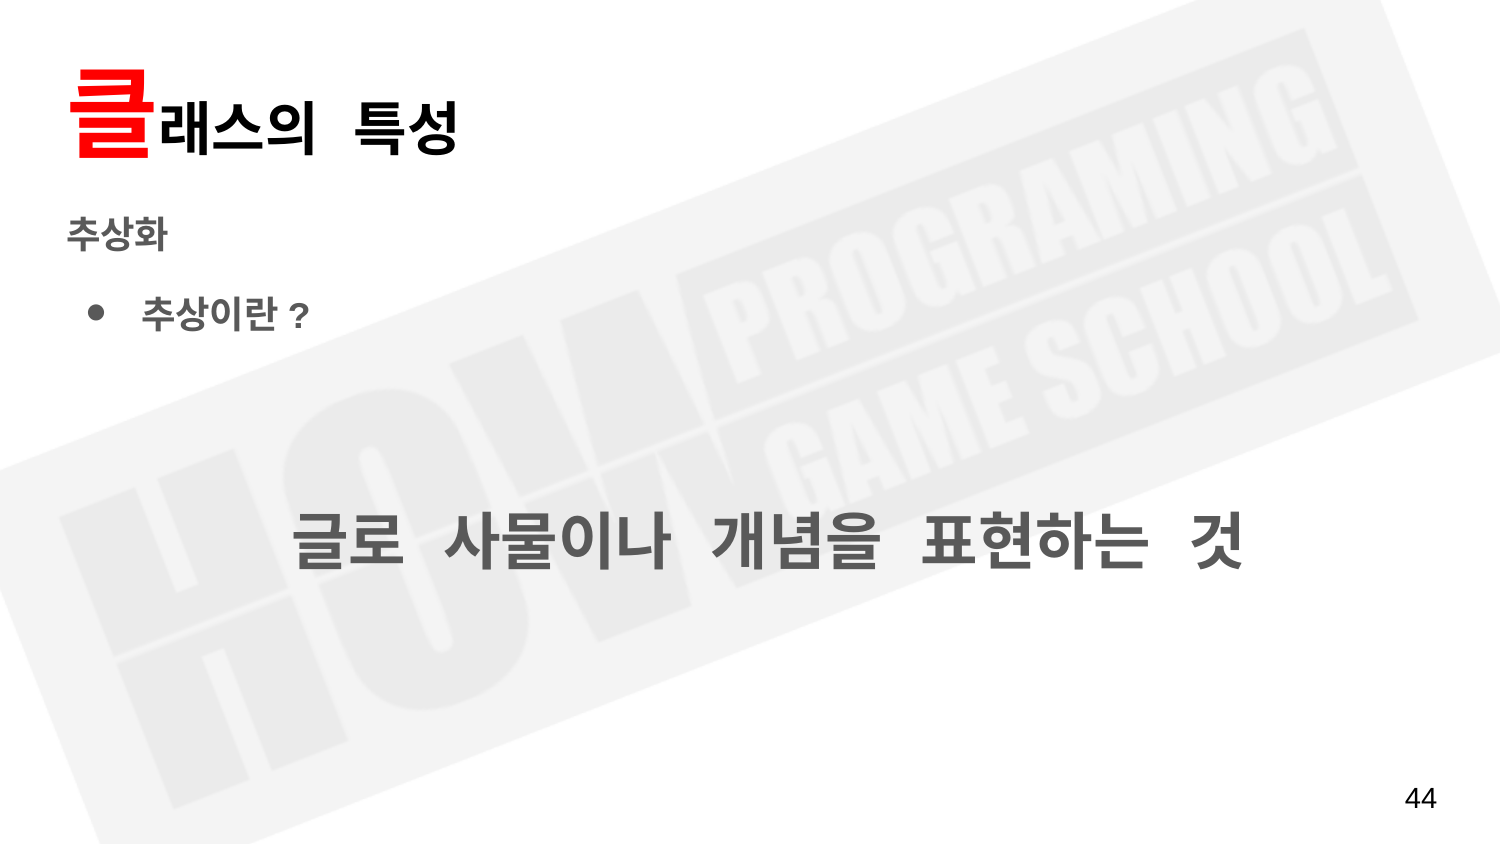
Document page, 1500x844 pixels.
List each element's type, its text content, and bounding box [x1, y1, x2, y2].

slide_number ‹#› [1389, 764, 1480, 830]
list 추상이란? 글로 사물이나 개념을 표현하는 것 [51, 269, 1449, 750]
title 클래스의 특성 [51, 35, 1449, 130]
list 추상화 [51, 189, 1449, 269]
